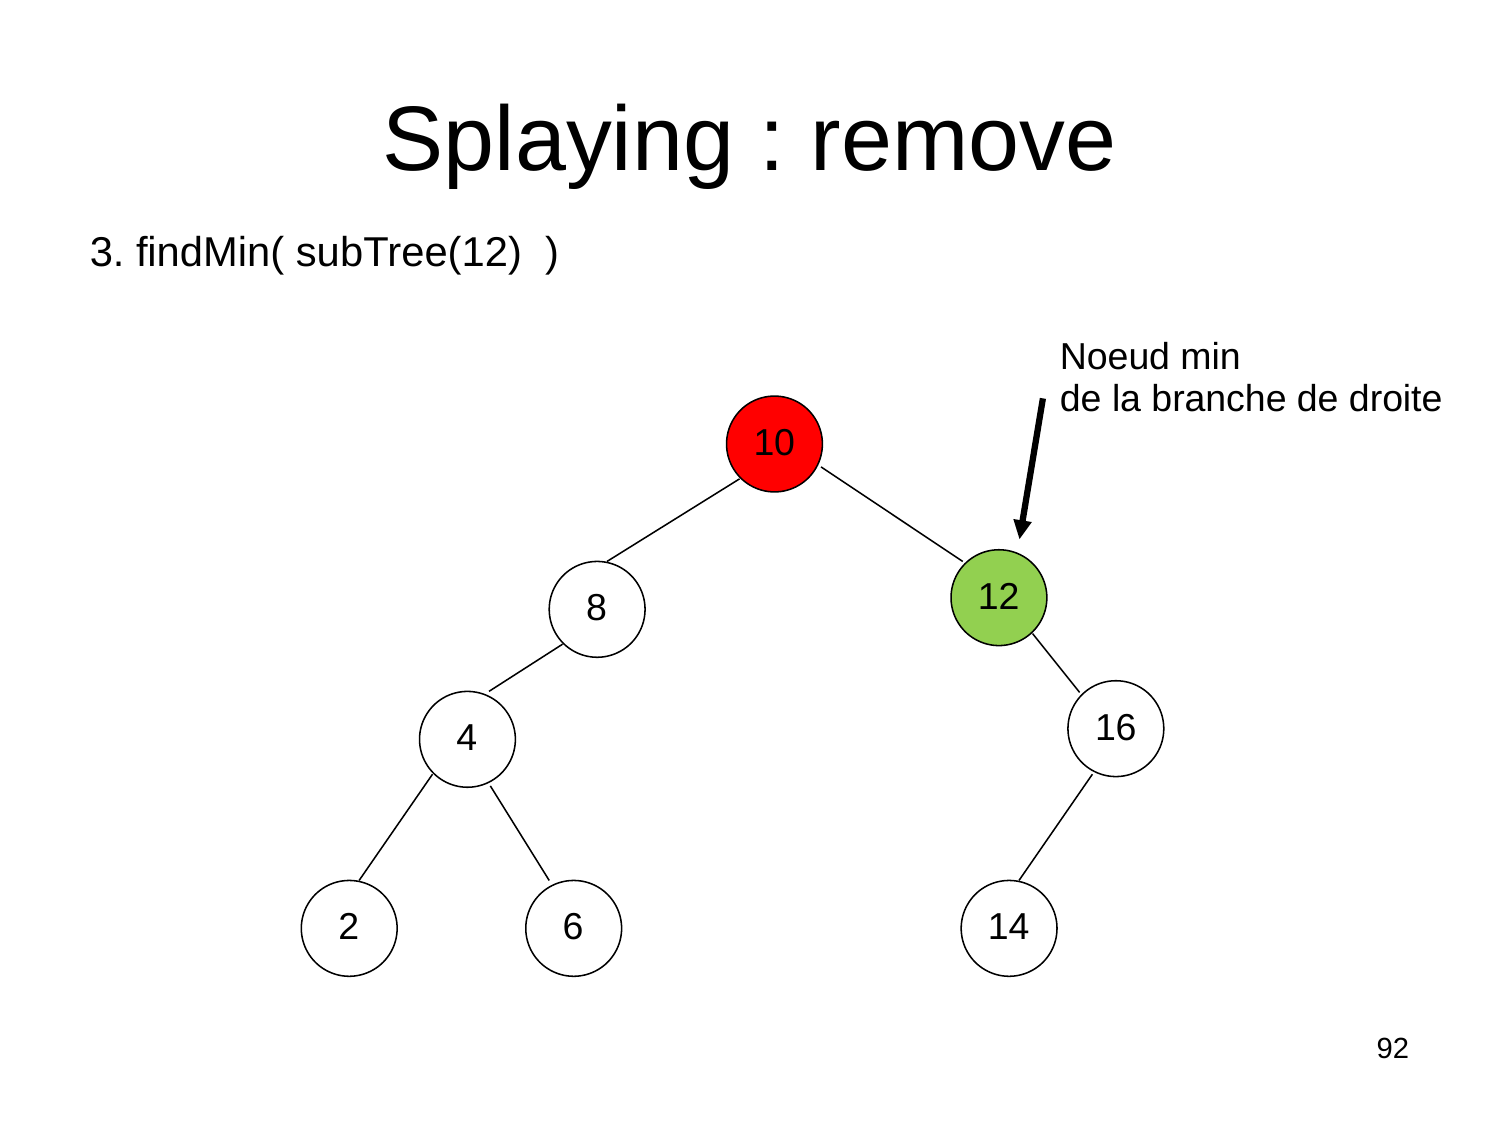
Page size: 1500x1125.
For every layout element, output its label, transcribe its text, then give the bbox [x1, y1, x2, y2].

text_box [1015, 398, 1044, 540]
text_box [1067, 680, 1164, 777]
text_box 92 [1074, 1024, 1424, 1102]
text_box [726, 395, 823, 492]
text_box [300, 880, 397, 977]
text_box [950, 549, 1047, 646]
text_box Noeud min de la branche de droite [1045, 328, 1458, 427]
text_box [548, 561, 645, 658]
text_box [525, 880, 622, 977]
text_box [960, 880, 1058, 977]
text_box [419, 691, 516, 788]
title Splaying : remove [75, 37, 1425, 221]
list 3. findMin( subTree(12) ) [75, 221, 1425, 875]
